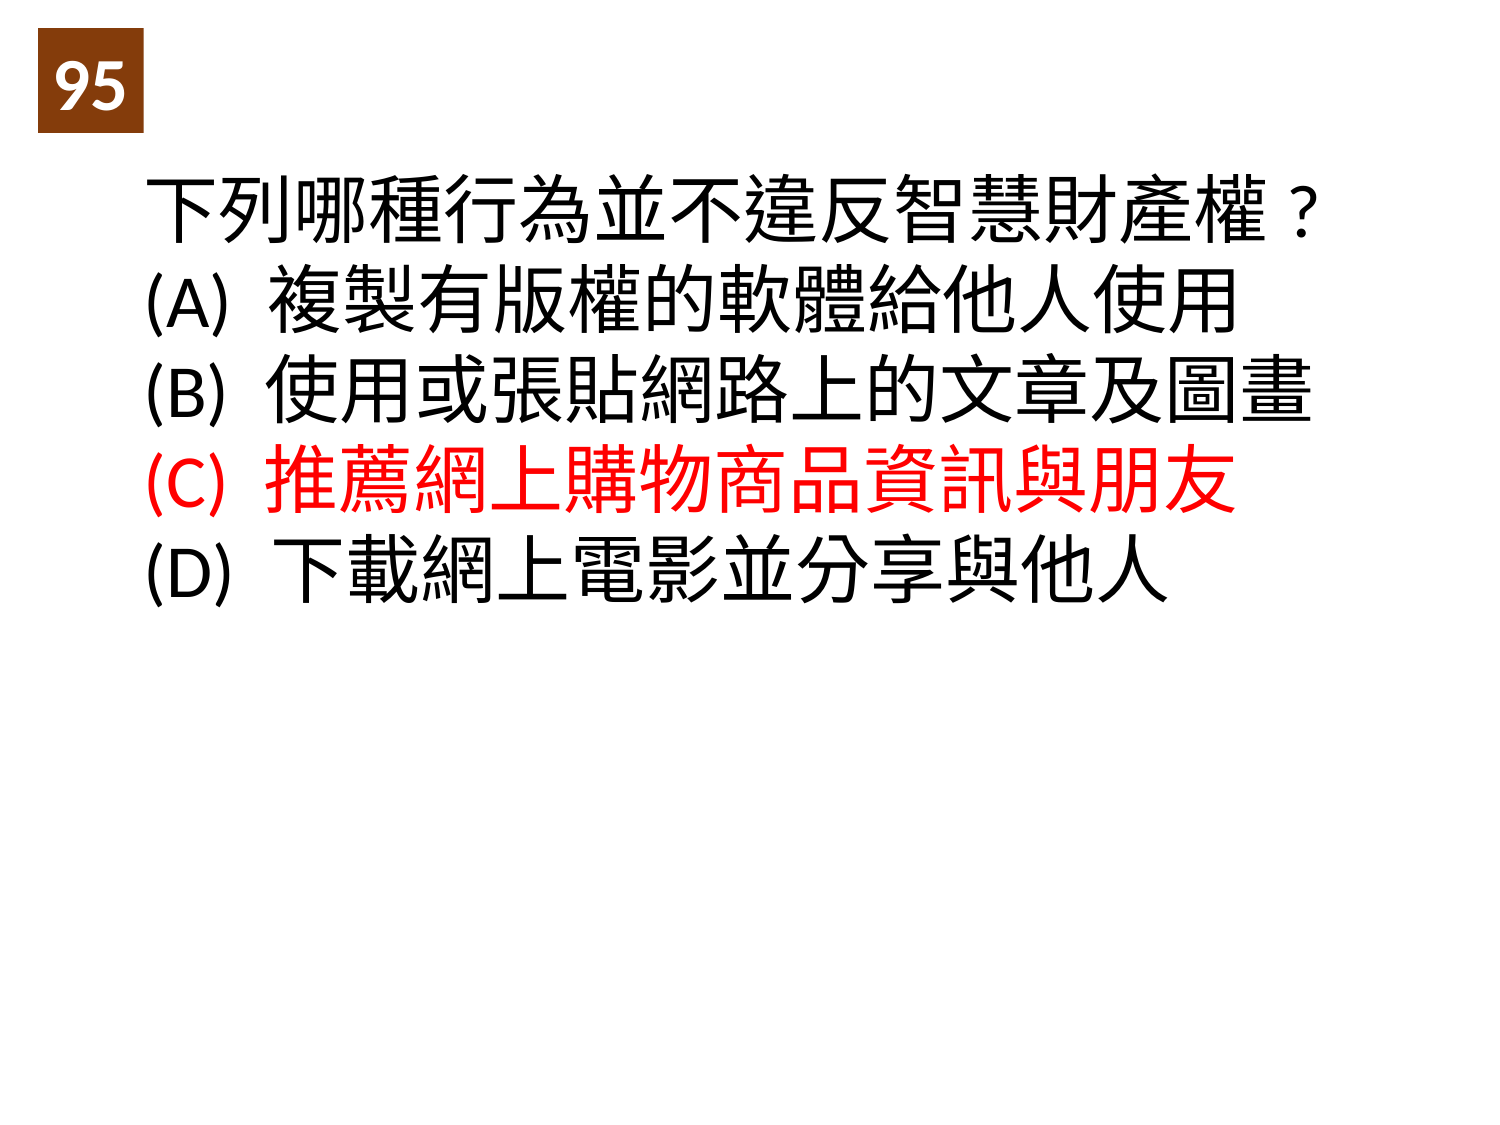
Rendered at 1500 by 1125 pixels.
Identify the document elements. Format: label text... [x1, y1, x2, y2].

text_box 95 [38, 28, 144, 133]
text_box 下列哪種行為並不違反智慧財產權? (A) 複製有版權的軟體給他人使用 (B) 使用或張貼網路上的文章及圖畫 (C) 推薦網上購物商品資訊與朋友 (D) 下載網上電影並分享與他人 [128, 155, 1372, 620]
